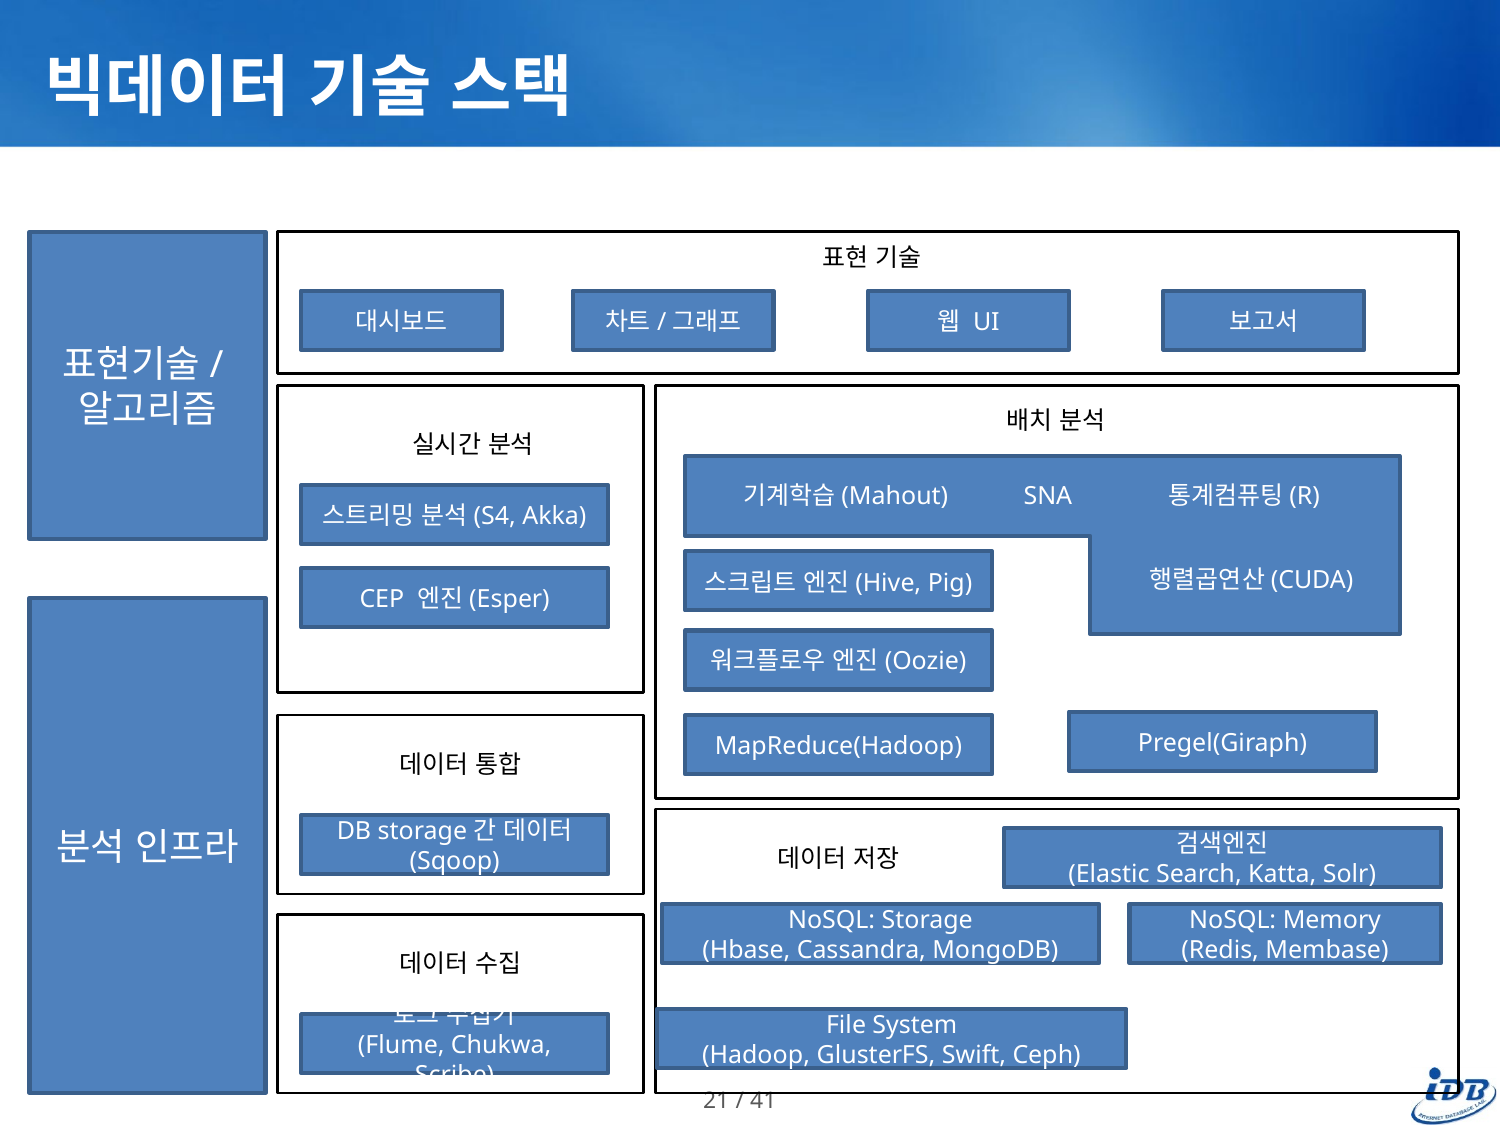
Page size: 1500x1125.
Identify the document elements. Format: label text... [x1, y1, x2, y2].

text_box [653, 807, 1461, 1095]
text_box 데이터 수집 [384, 940, 537, 986]
text_box 분석 인프라 [27, 596, 268, 1095]
text_box MapReduce(Hadoop) [683, 713, 994, 776]
text_box 표현기술/알고리즘 [27, 230, 268, 541]
text_box Pregel(Giraph) [1067, 710, 1378, 773]
text_box 로그 수집기 (Flume, Chukwa, Scribe) [299, 1012, 610, 1075]
text_box 검색엔진 (Elastic Search, Katta, Solr) [1002, 826, 1443, 889]
text_box [275, 713, 646, 896]
text_box 기계학습(Mahout) [728, 472, 964, 517]
title 빅데이터 기술 스택 [29, 19, 1471, 149]
text_box [683, 454, 1402, 636]
text_box 실시간 분석 [397, 420, 549, 466]
text_box 행렬곱연산(CUDA) [1135, 556, 1369, 601]
text_box NoSQL: Memory (Redis, Membase) [1127, 902, 1443, 965]
text_box [275, 230, 1461, 375]
text_box CEP 엔진(Esper) [299, 566, 610, 629]
text_box 워크플로우 엔진(Oozie) [683, 628, 994, 692]
text_box 표현 기술 [807, 234, 937, 280]
text_box 배치 분석 [991, 397, 1121, 442]
text_box 데이터 저장 [762, 835, 915, 880]
picture [0, 0, 1500, 1125]
text_box 통계컴퓨팅(R) [1153, 472, 1335, 517]
text_box [275, 912, 646, 1095]
text_box [653, 383, 1461, 801]
text_box NoSQL: Storage (Hbase, Cassandra, MongoDB) [660, 902, 1101, 965]
text_box DB storage간 데이터 (Sqoop) [299, 813, 610, 876]
text_box SNA [1008, 472, 1088, 517]
text_box 스크립트 엔진(Hive, Pig) [683, 549, 994, 612]
text_box [275, 383, 646, 695]
text_box File System (Hadoop, GlusterFS, Swift, Ceph) [655, 1007, 1128, 1070]
text_box 데이터 통합 [384, 741, 537, 787]
text_box 스트리밍 분석(S4, Akka) [299, 483, 610, 546]
